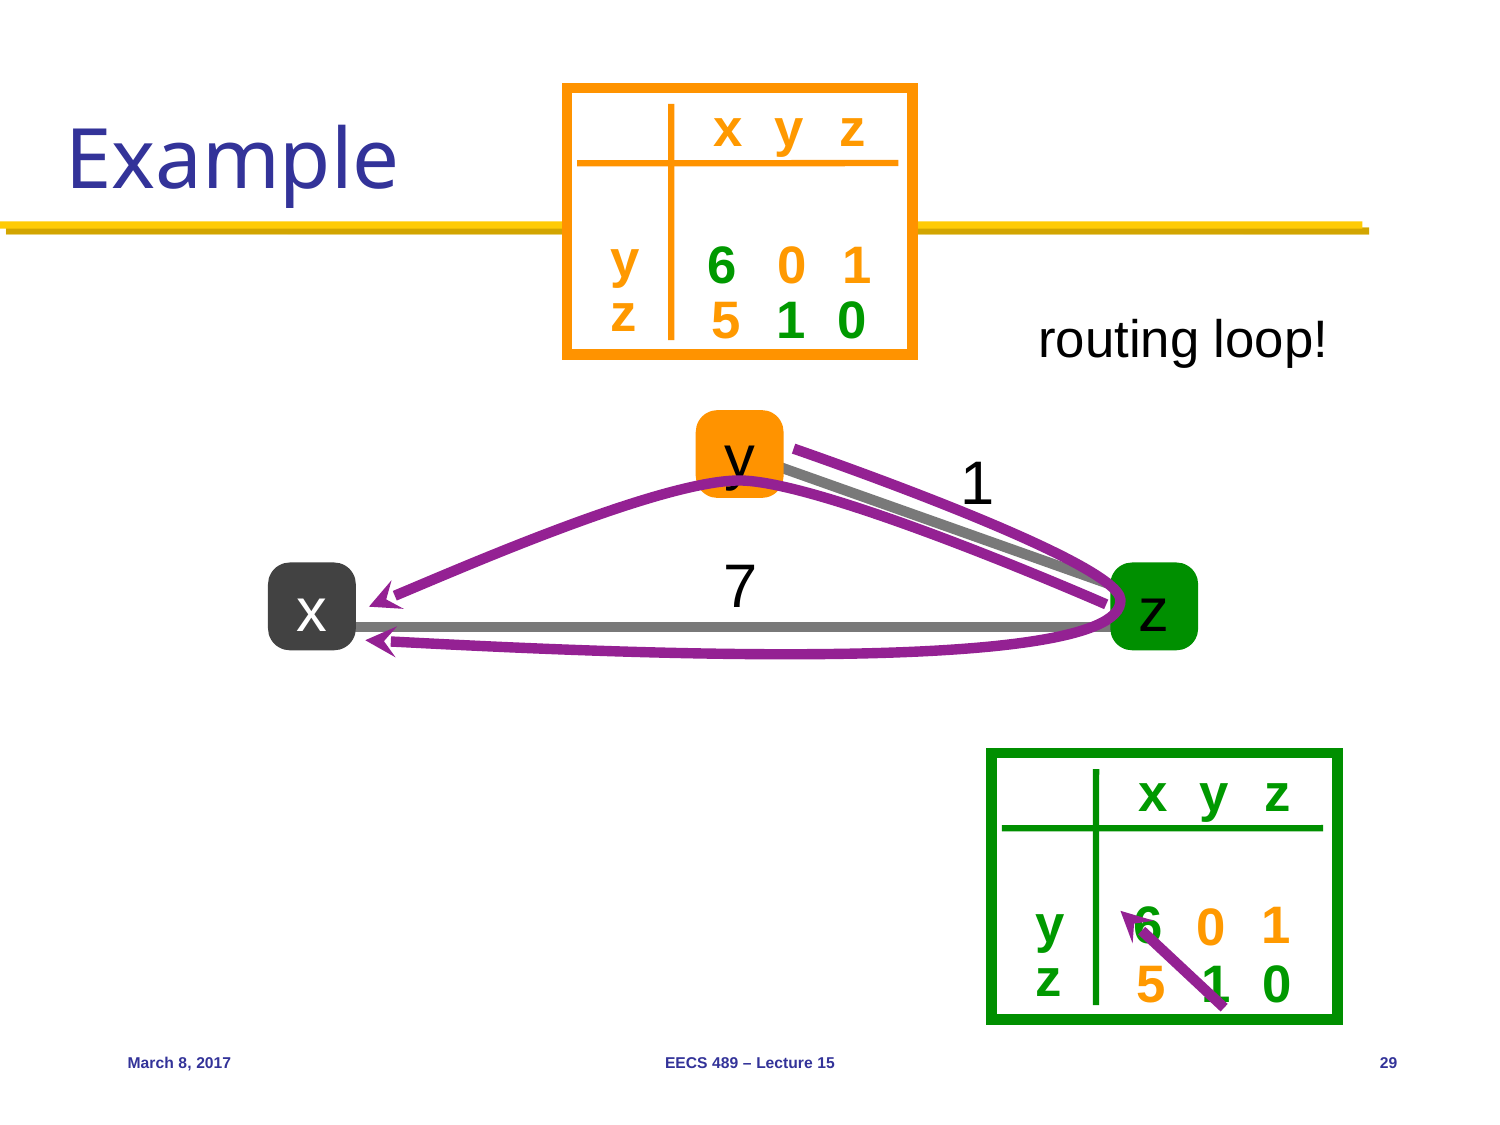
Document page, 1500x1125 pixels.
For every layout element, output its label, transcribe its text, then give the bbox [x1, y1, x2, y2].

text_box y [1029, 883, 1070, 937]
text_box 0 [771, 224, 800, 301]
text_box [365, 448, 1121, 653]
footer EECS 489 – Lecture 15 [512, 1024, 988, 1101]
text_box y [604, 218, 645, 272]
text_box z [604, 272, 645, 349]
text_box 5 [706, 301, 734, 356]
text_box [1127, 884, 1278, 963]
text_box y [695, 410, 784, 485]
text_box [991, 752, 1338, 1020]
text_box routing loop! [1032, 298, 1386, 374]
text_box [368, 482, 716, 608]
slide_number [112, 1024, 426, 1101]
text_box x [1132, 755, 1177, 825]
text_box 1 [770, 279, 799, 356]
text_box 6 [701, 224, 737, 301]
text_box 1 [955, 437, 999, 523]
text_box x [707, 90, 752, 160]
slide_number 29 [1312, 1024, 1413, 1101]
text_box 1 [836, 224, 859, 279]
text_box x [267, 562, 356, 651]
text_box [566, 213, 913, 355]
text_box z [1110, 562, 1199, 651]
title Example [49, 24, 1451, 213]
text_box z [1258, 755, 1303, 825]
text_box z [1029, 937, 1070, 1014]
text_box z [833, 90, 878, 160]
text_box 0 [832, 279, 868, 356]
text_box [1130, 943, 1290, 1020]
text_box y [1193, 755, 1238, 825]
text_box y [768, 90, 813, 160]
